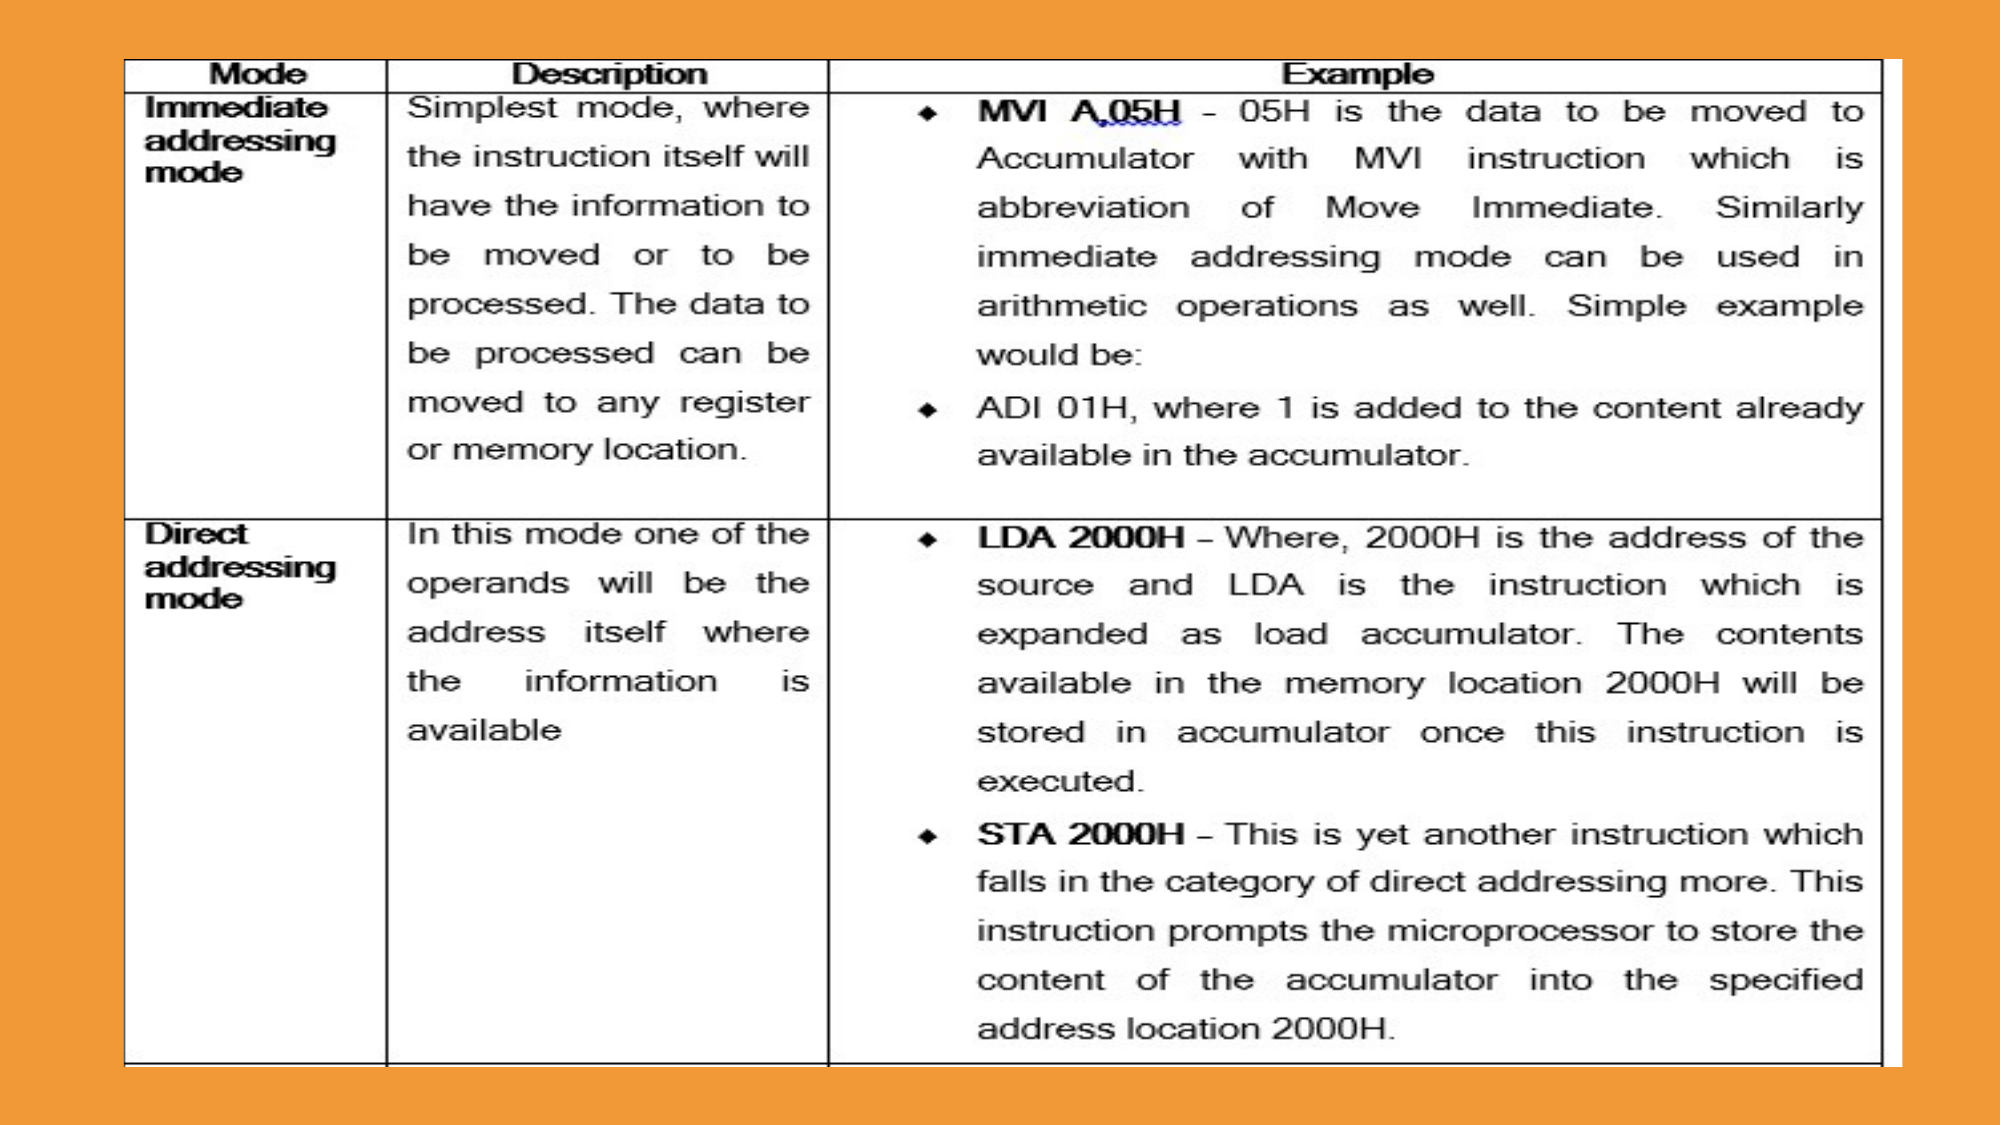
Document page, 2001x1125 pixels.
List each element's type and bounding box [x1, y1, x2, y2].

text_box [123, 59, 1903, 1067]
